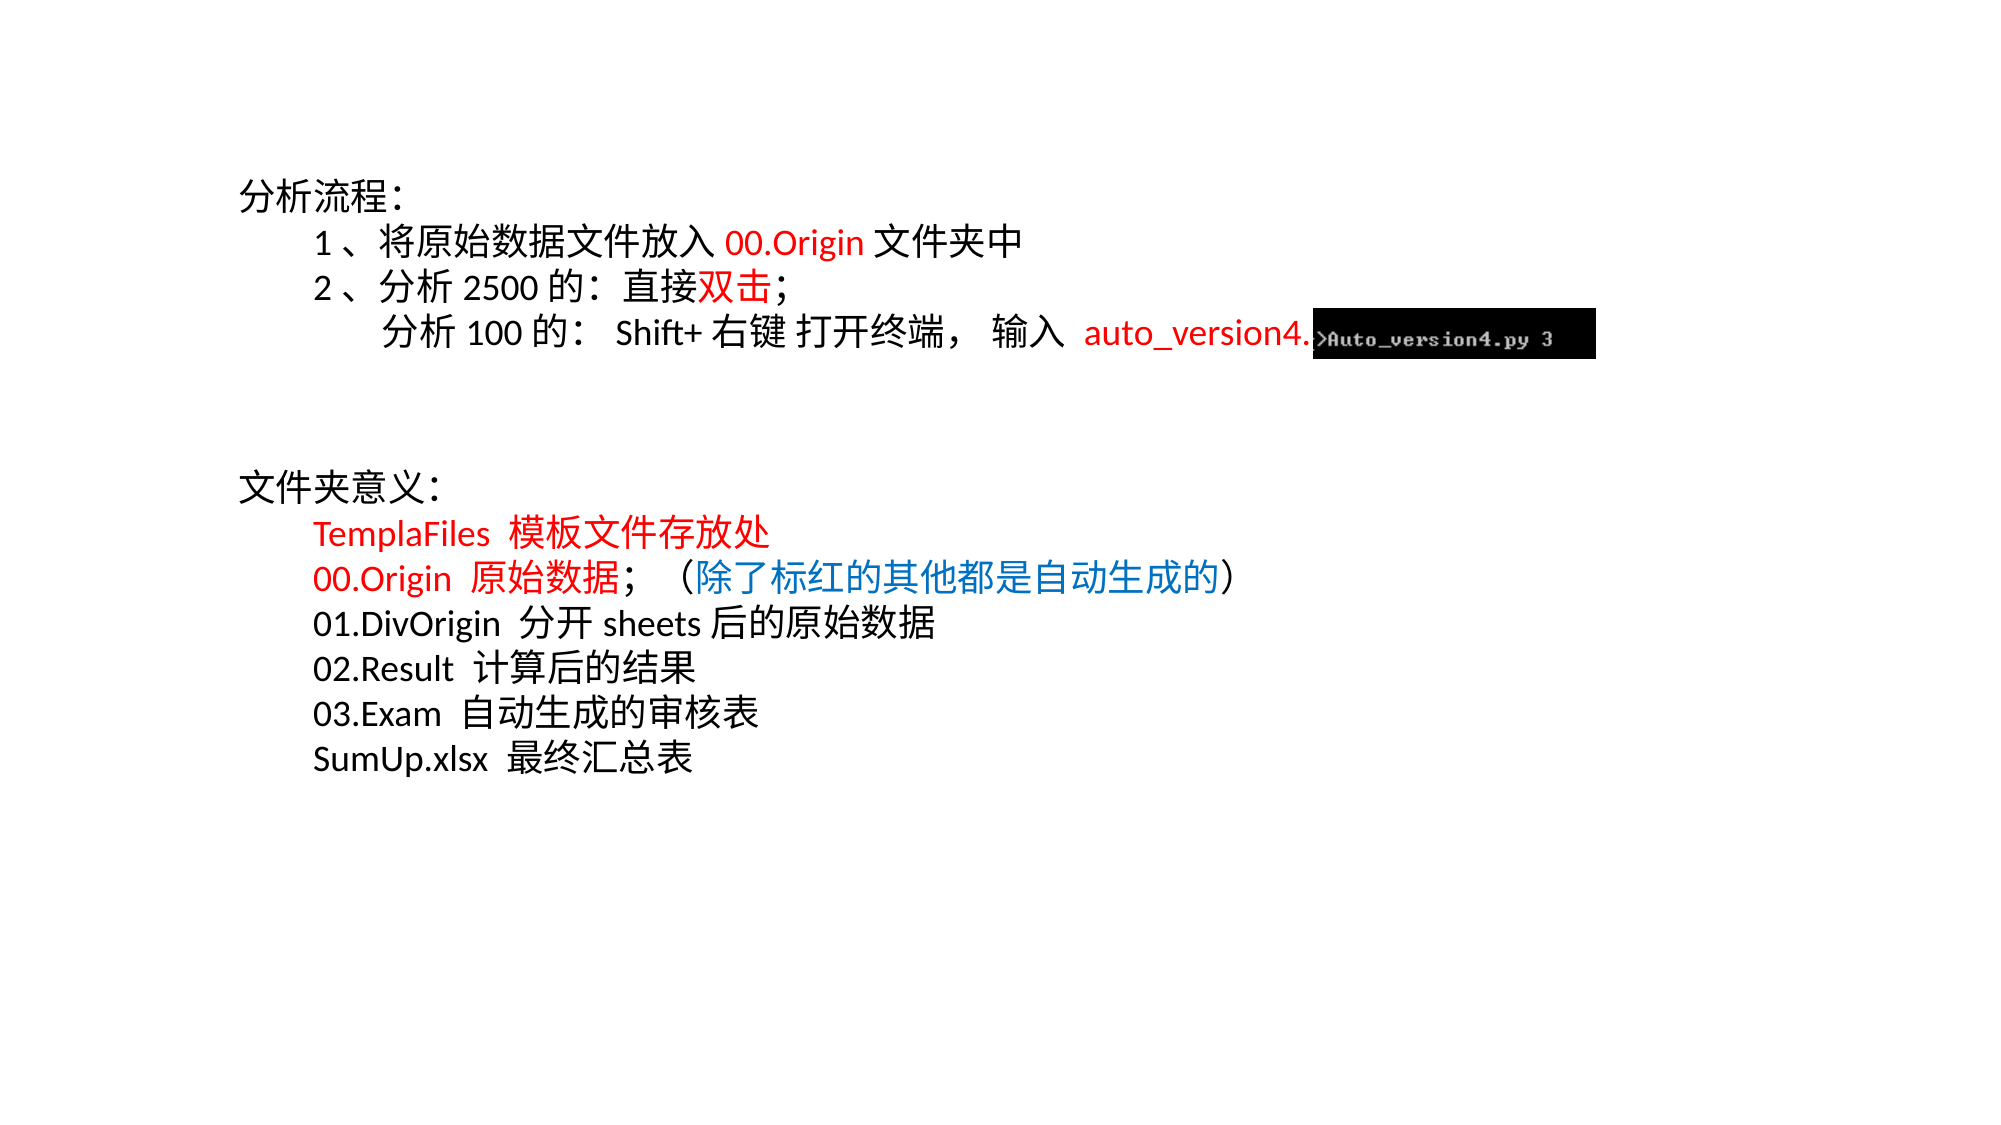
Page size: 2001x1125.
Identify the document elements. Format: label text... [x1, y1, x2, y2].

text_box 分析流程： 1、将原始数据文件放入00.Origin文件夹中 2、分析2500的：直接双击； 分析100的：Shift+右键 打开终端， 输入 auto_version4.py 3 [223, 165, 1504, 405]
text_box 文件夹意义： TemplaFiles 模板文件存放处 00.Origin 原始数据；（除了标红的其他都是自动生成的） 01.DivOrigin 分开sheets后的原始数据 02.Result 计算后的结果 03.Exam 自动生成的审核表 SumUp.xlsx 最终汇总表 [223, 456, 1504, 787]
picture [1313, 308, 1596, 359]
